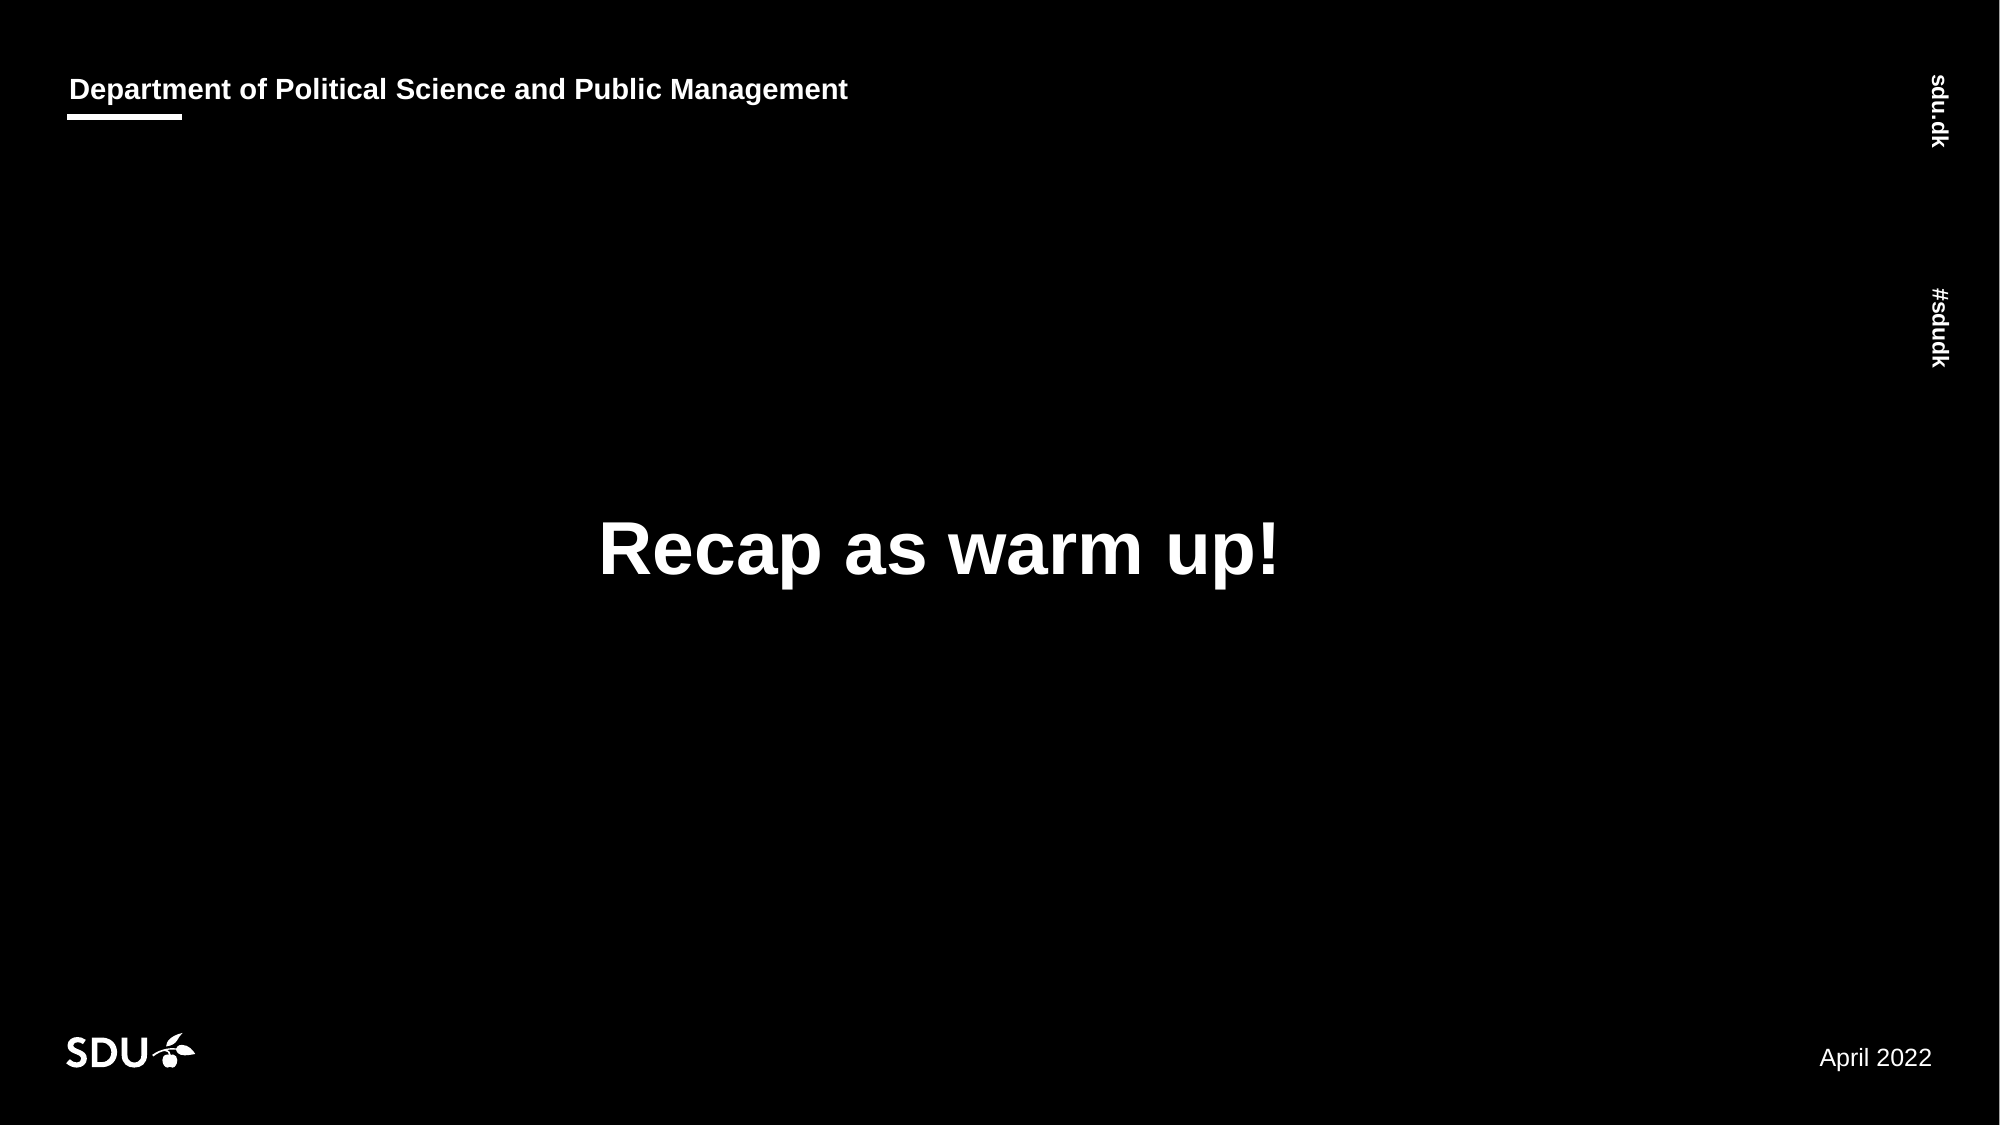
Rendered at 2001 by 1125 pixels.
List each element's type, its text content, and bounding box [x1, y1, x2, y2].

title Recap as warm up! [598, 509, 1552, 683]
